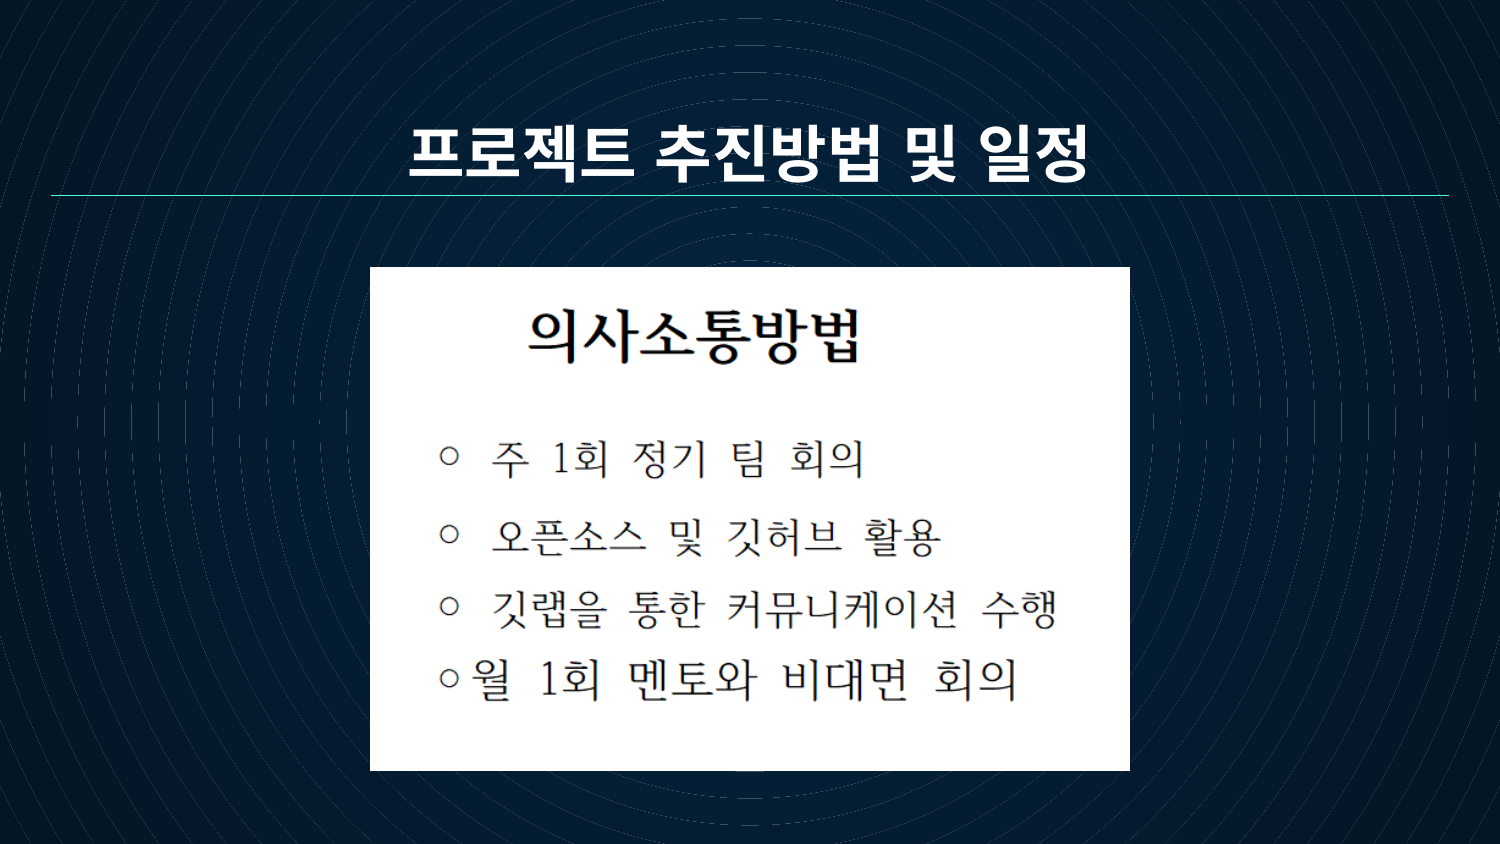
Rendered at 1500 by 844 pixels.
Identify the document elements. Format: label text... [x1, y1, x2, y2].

title 프로젝트 추진방법 및 일정 [51, 202, 1449, 206]
title 프로젝트 추진방법 및 일정 [51, 105, 1449, 195]
picture [369, 267, 1131, 771]
